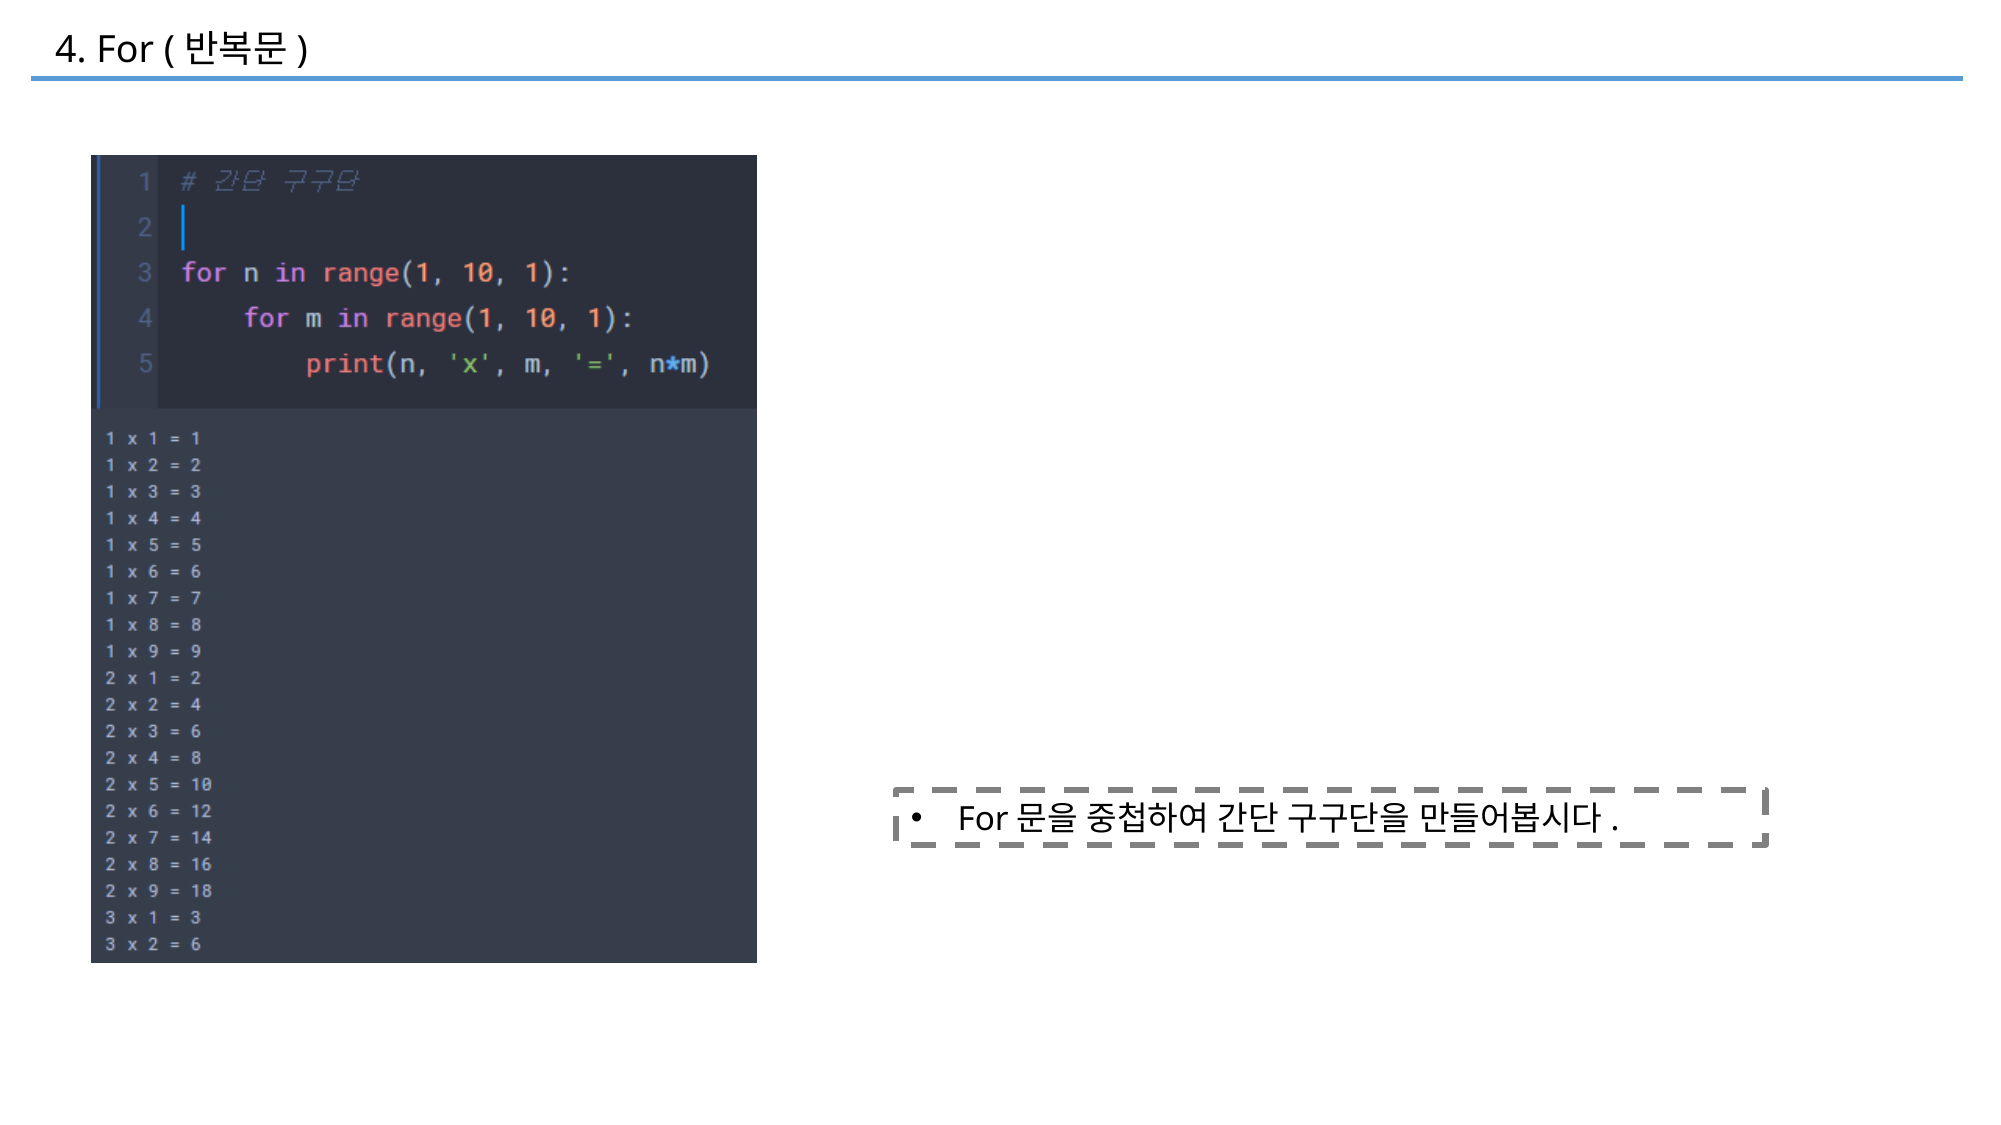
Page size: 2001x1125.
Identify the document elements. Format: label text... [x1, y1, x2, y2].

text_box For문을 중첩하여 간단 구구단을 만들어봅시다. [895, 790, 1766, 845]
picture [91, 155, 757, 963]
text_box 4. For (반복문) [40, 17, 644, 76]
